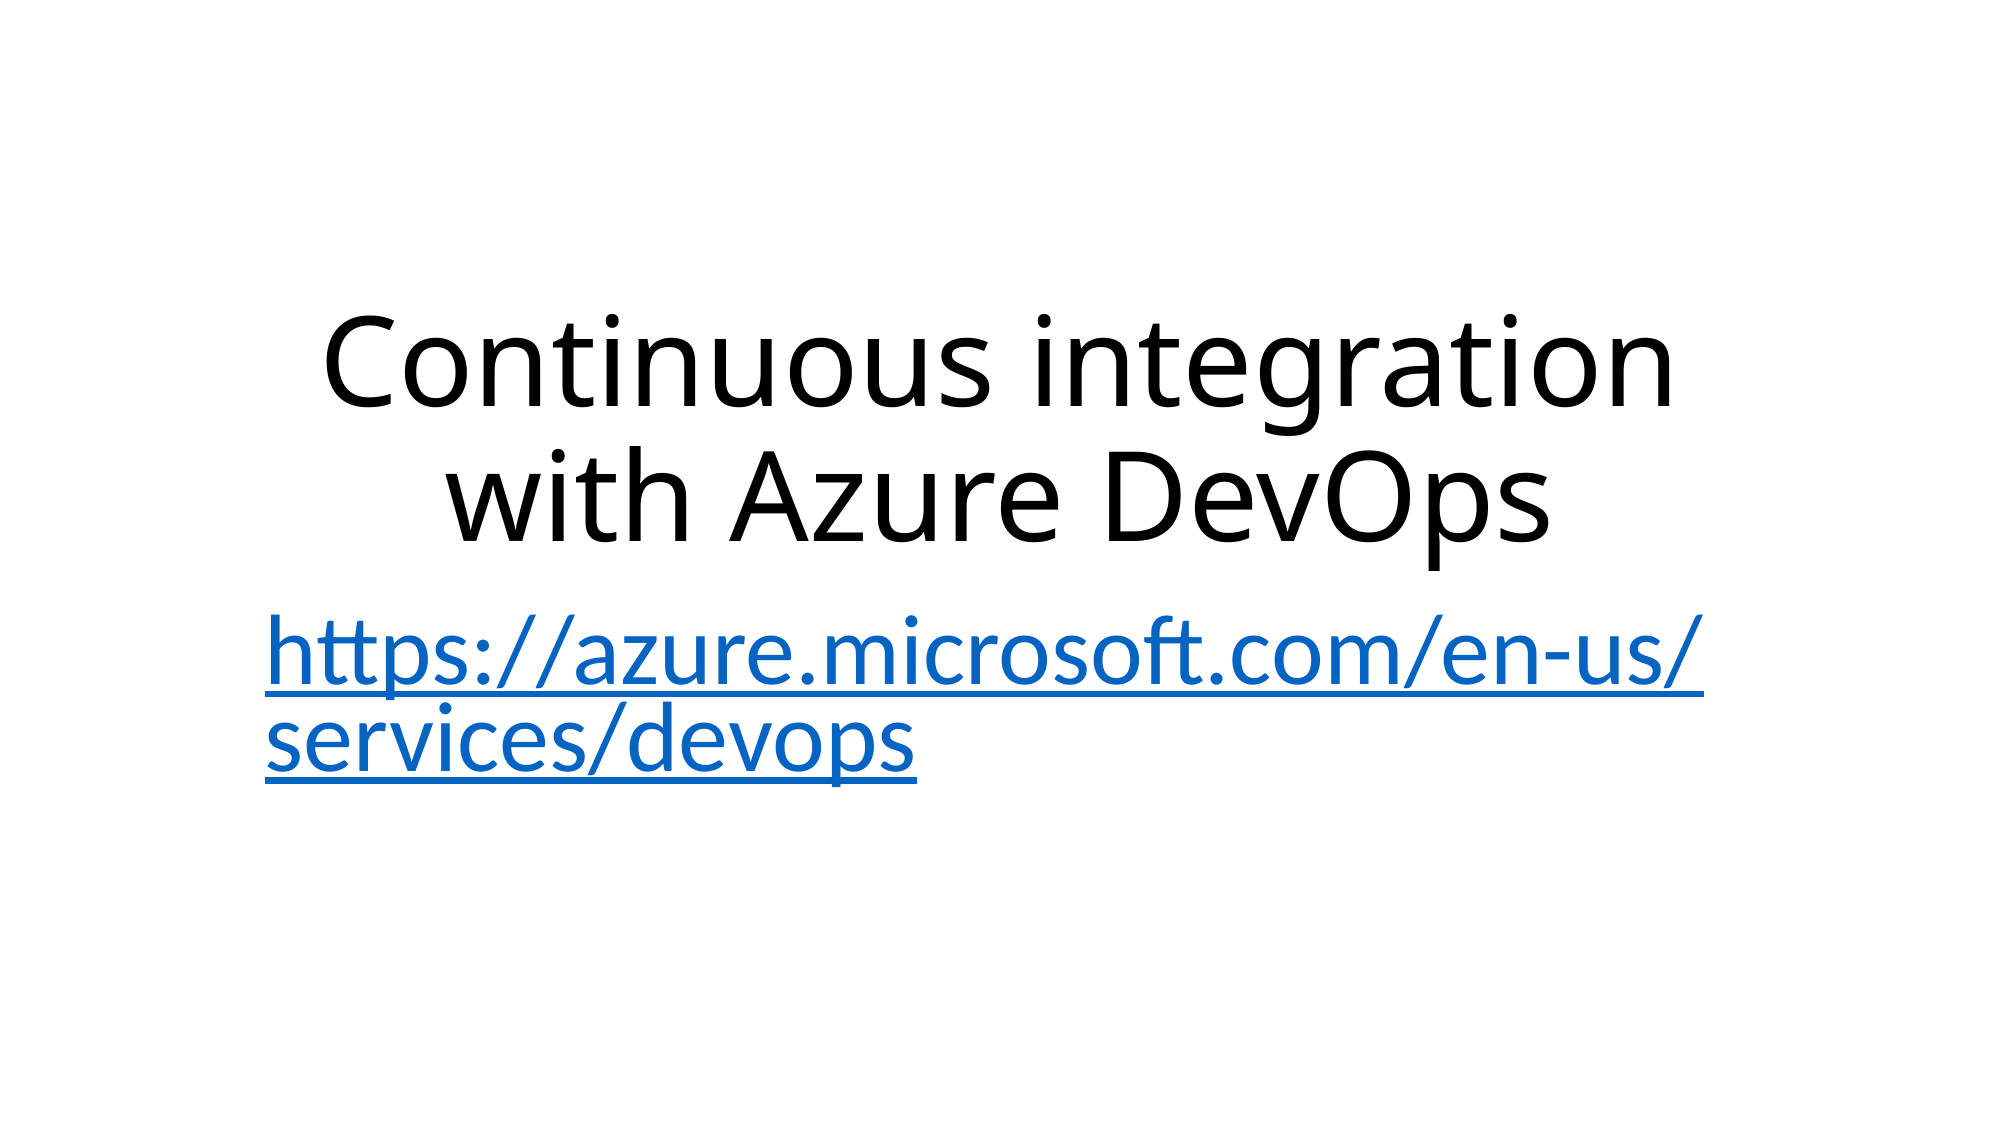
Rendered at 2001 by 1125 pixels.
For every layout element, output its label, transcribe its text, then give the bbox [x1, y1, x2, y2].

subtitle https://azure.microsoft.com/en-us/services/devops [249, 590, 1750, 863]
title Continuous integration with Azure DevOps [249, 184, 1750, 576]
